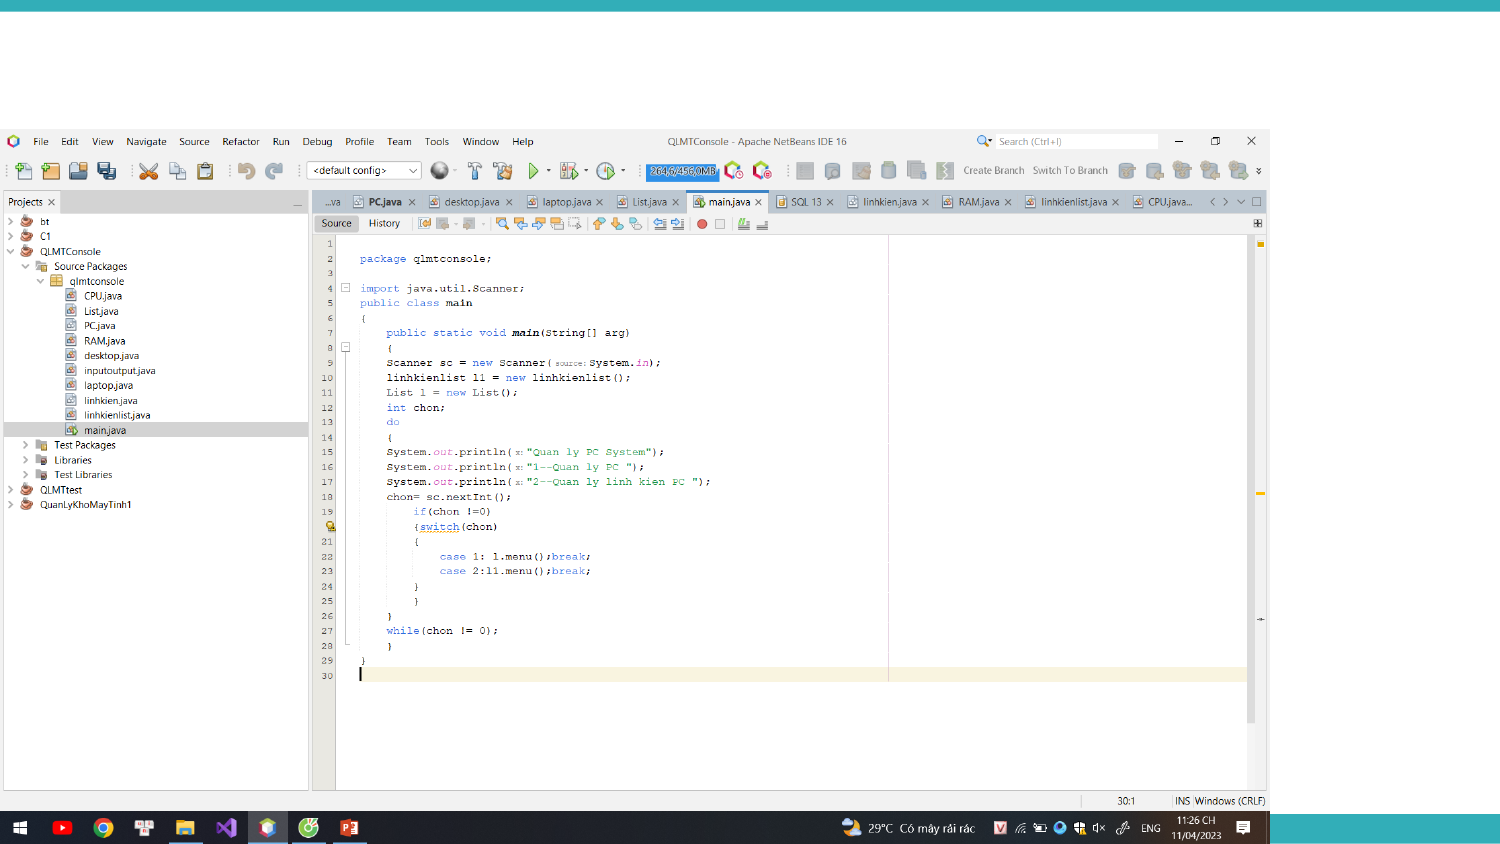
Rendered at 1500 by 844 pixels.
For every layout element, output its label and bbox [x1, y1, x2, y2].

picture [0, 129, 1270, 844]
